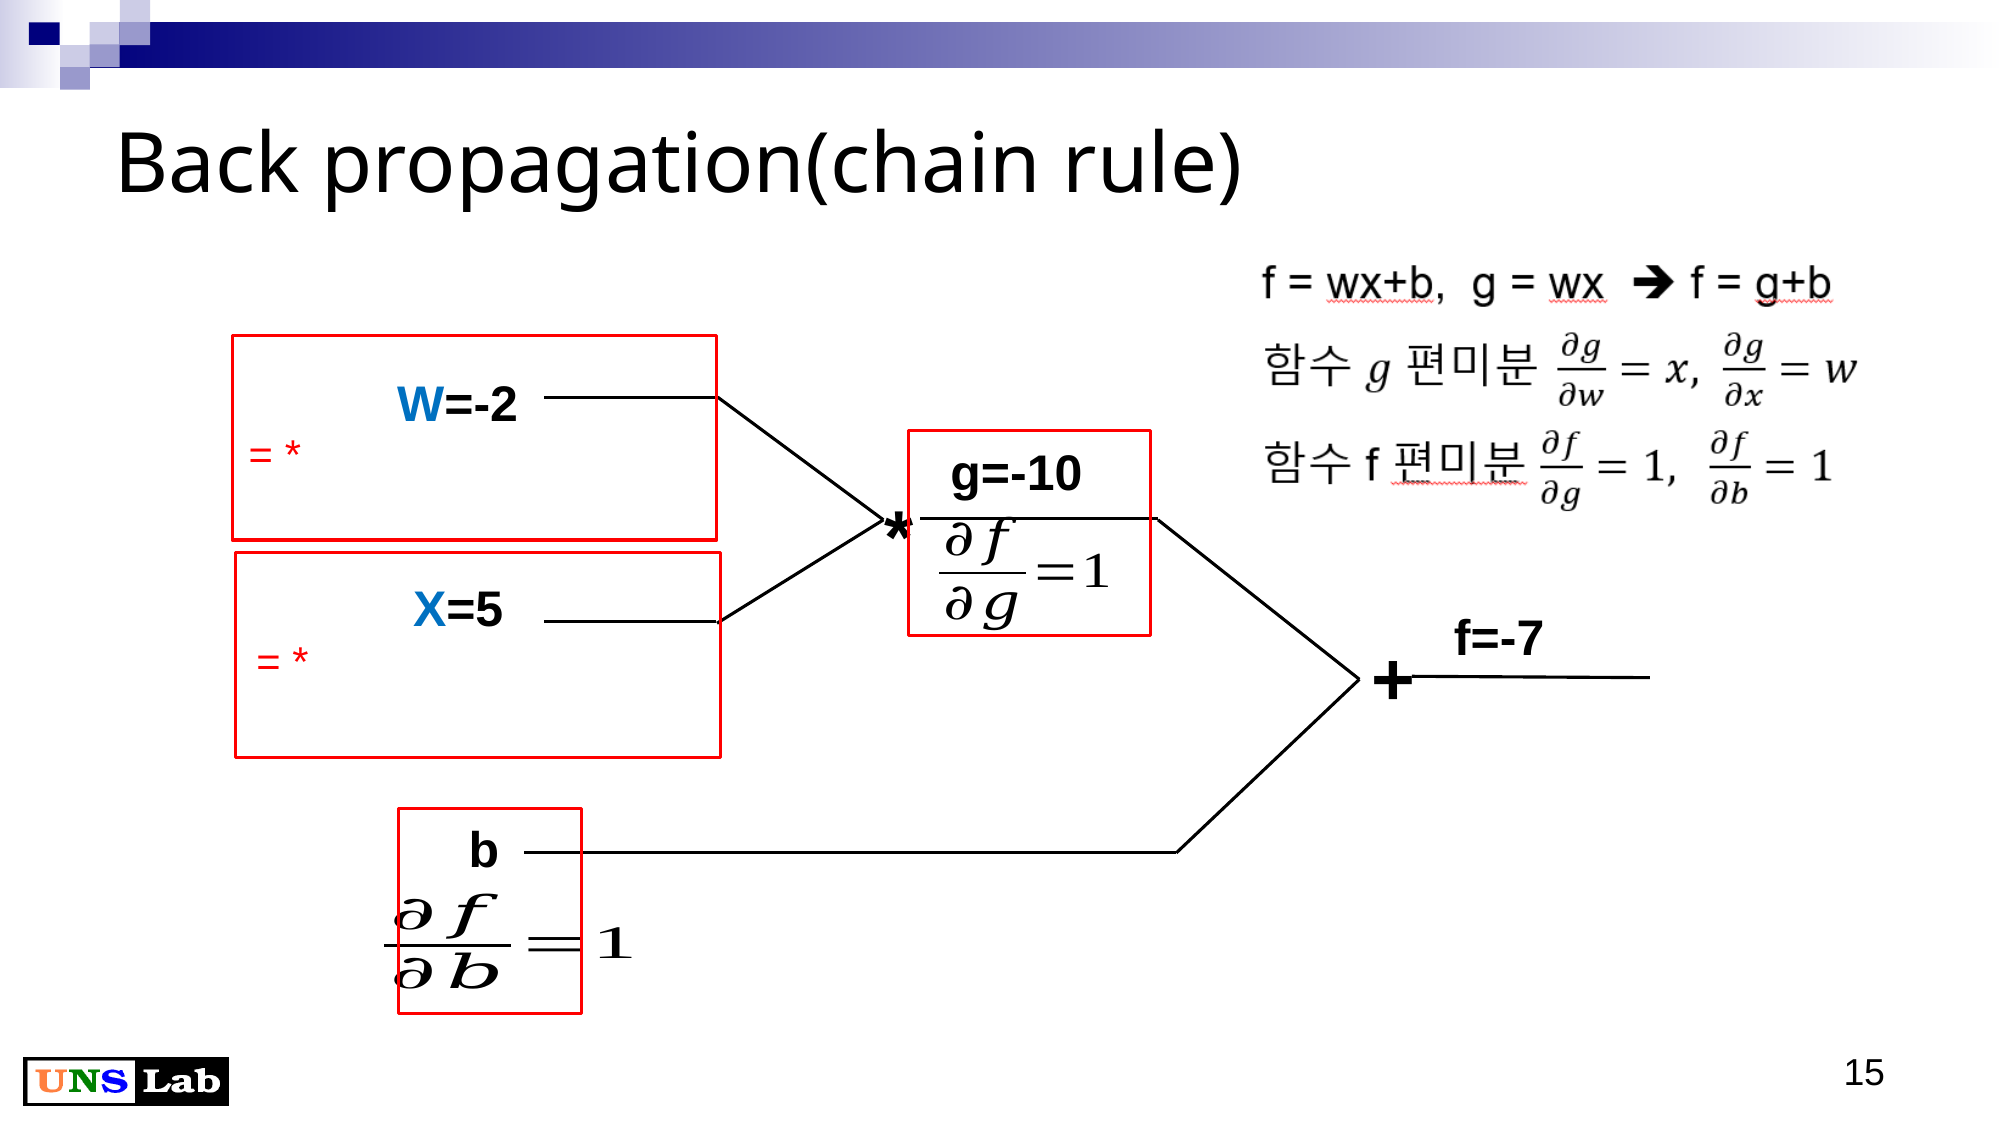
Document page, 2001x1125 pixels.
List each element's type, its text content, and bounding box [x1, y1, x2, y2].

title Back propagation(chain rule) [99, 75, 1900, 244]
picture [23, 1057, 229, 1106]
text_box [233, 364, 1678, 1000]
text_box [398, 1008, 582, 1014]
text_box [232, 335, 717, 363]
slide_number 15 [1433, 1024, 1901, 1101]
picture [1258, 247, 1875, 516]
